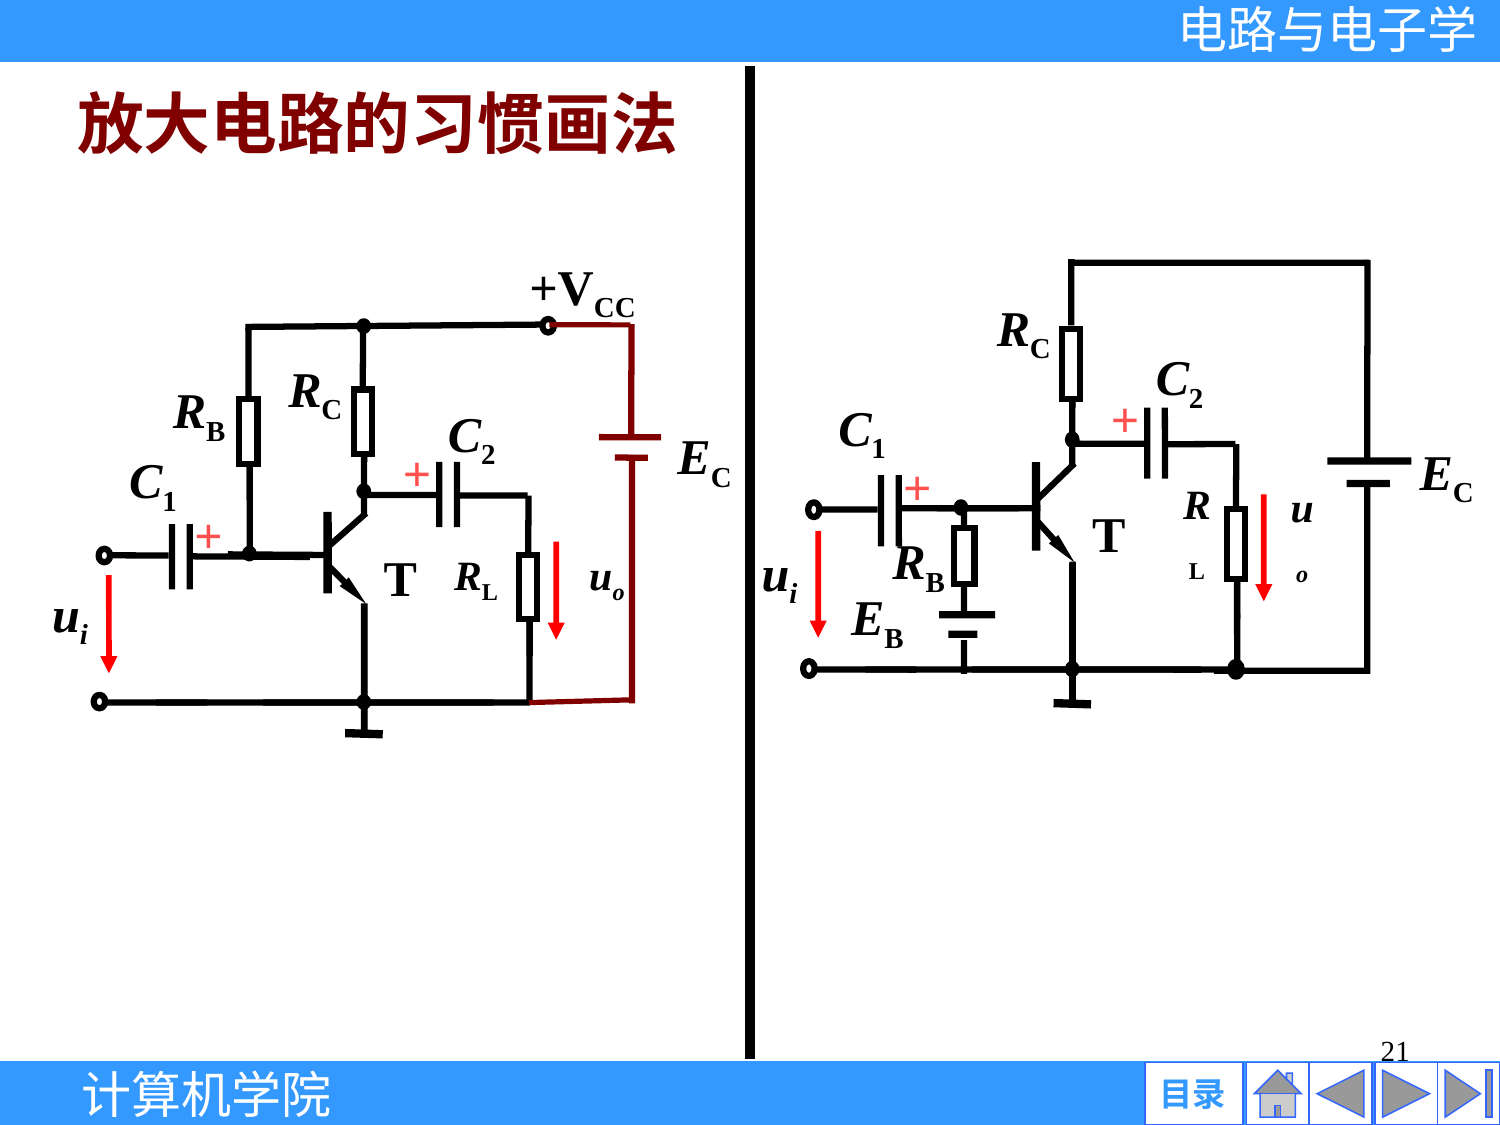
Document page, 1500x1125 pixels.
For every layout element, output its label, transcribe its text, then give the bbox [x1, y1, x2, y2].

text_box 放大电路的习惯画法 [11, 74, 744, 170]
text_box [754, 258, 1486, 707]
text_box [40, 251, 655, 736]
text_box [528, 323, 743, 704]
